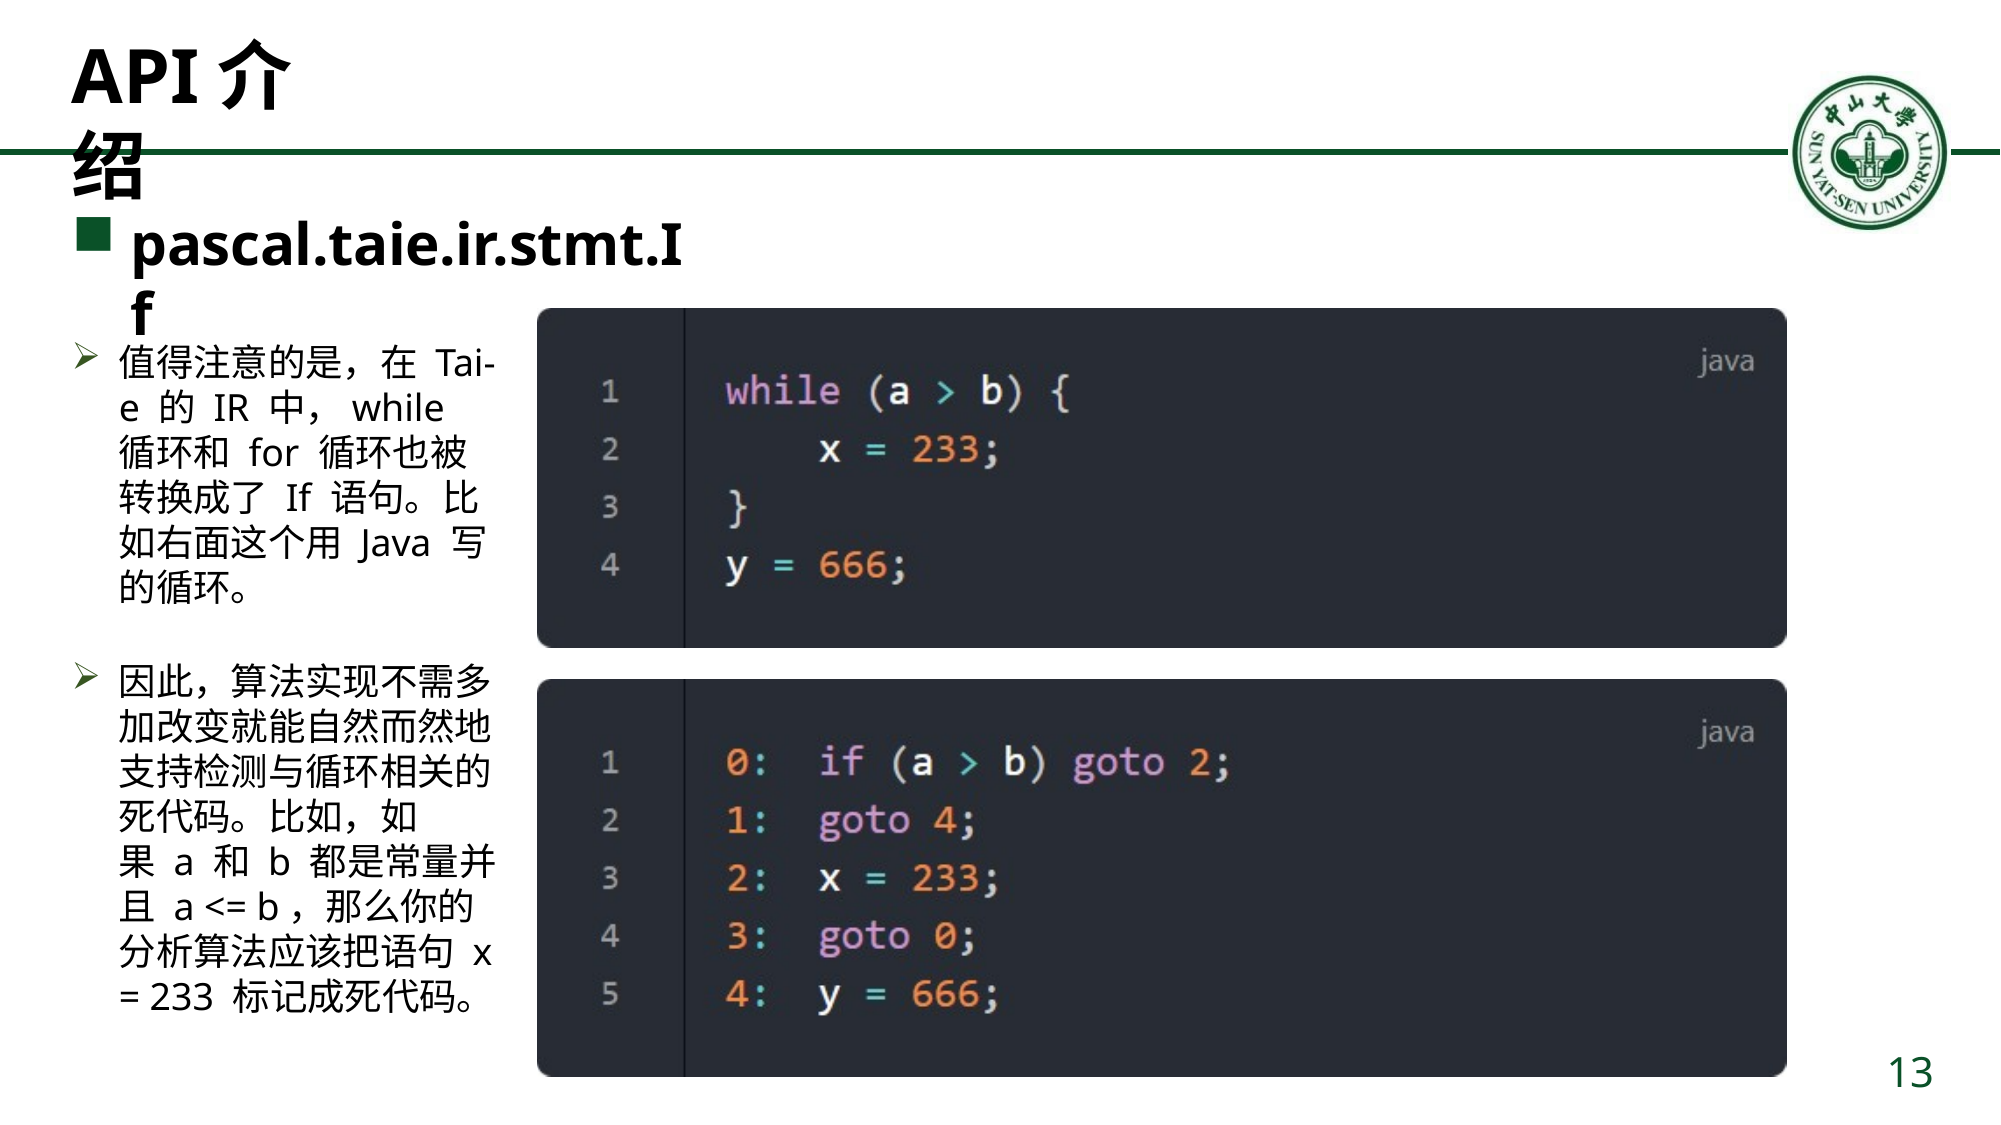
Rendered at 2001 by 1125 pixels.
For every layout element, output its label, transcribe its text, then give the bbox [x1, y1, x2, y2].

text_box pascal.taie.ir.stmt.If [69, 204, 705, 347]
picture [1788, 71, 1951, 234]
picture [537, 678, 1787, 1077]
text_box 13 [1884, 1043, 1938, 1096]
text_box 值得注意的是，在 Tai-e 的 IR 中，while 循环和 for 循环也被转换成了 If 语句。比如右面这个用 Java 写的循环。 因此，算法实现不需多加改变就能自然而然地支持检测与循环相关的死代码。比如，如果 a 和 b 都是常量并且 a <= b，那么你的分析算法应该把语句 x = 233 标记成死代码。 [69, 336, 500, 1018]
title API介绍 [69, 26, 355, 204]
picture [537, 308, 1787, 648]
